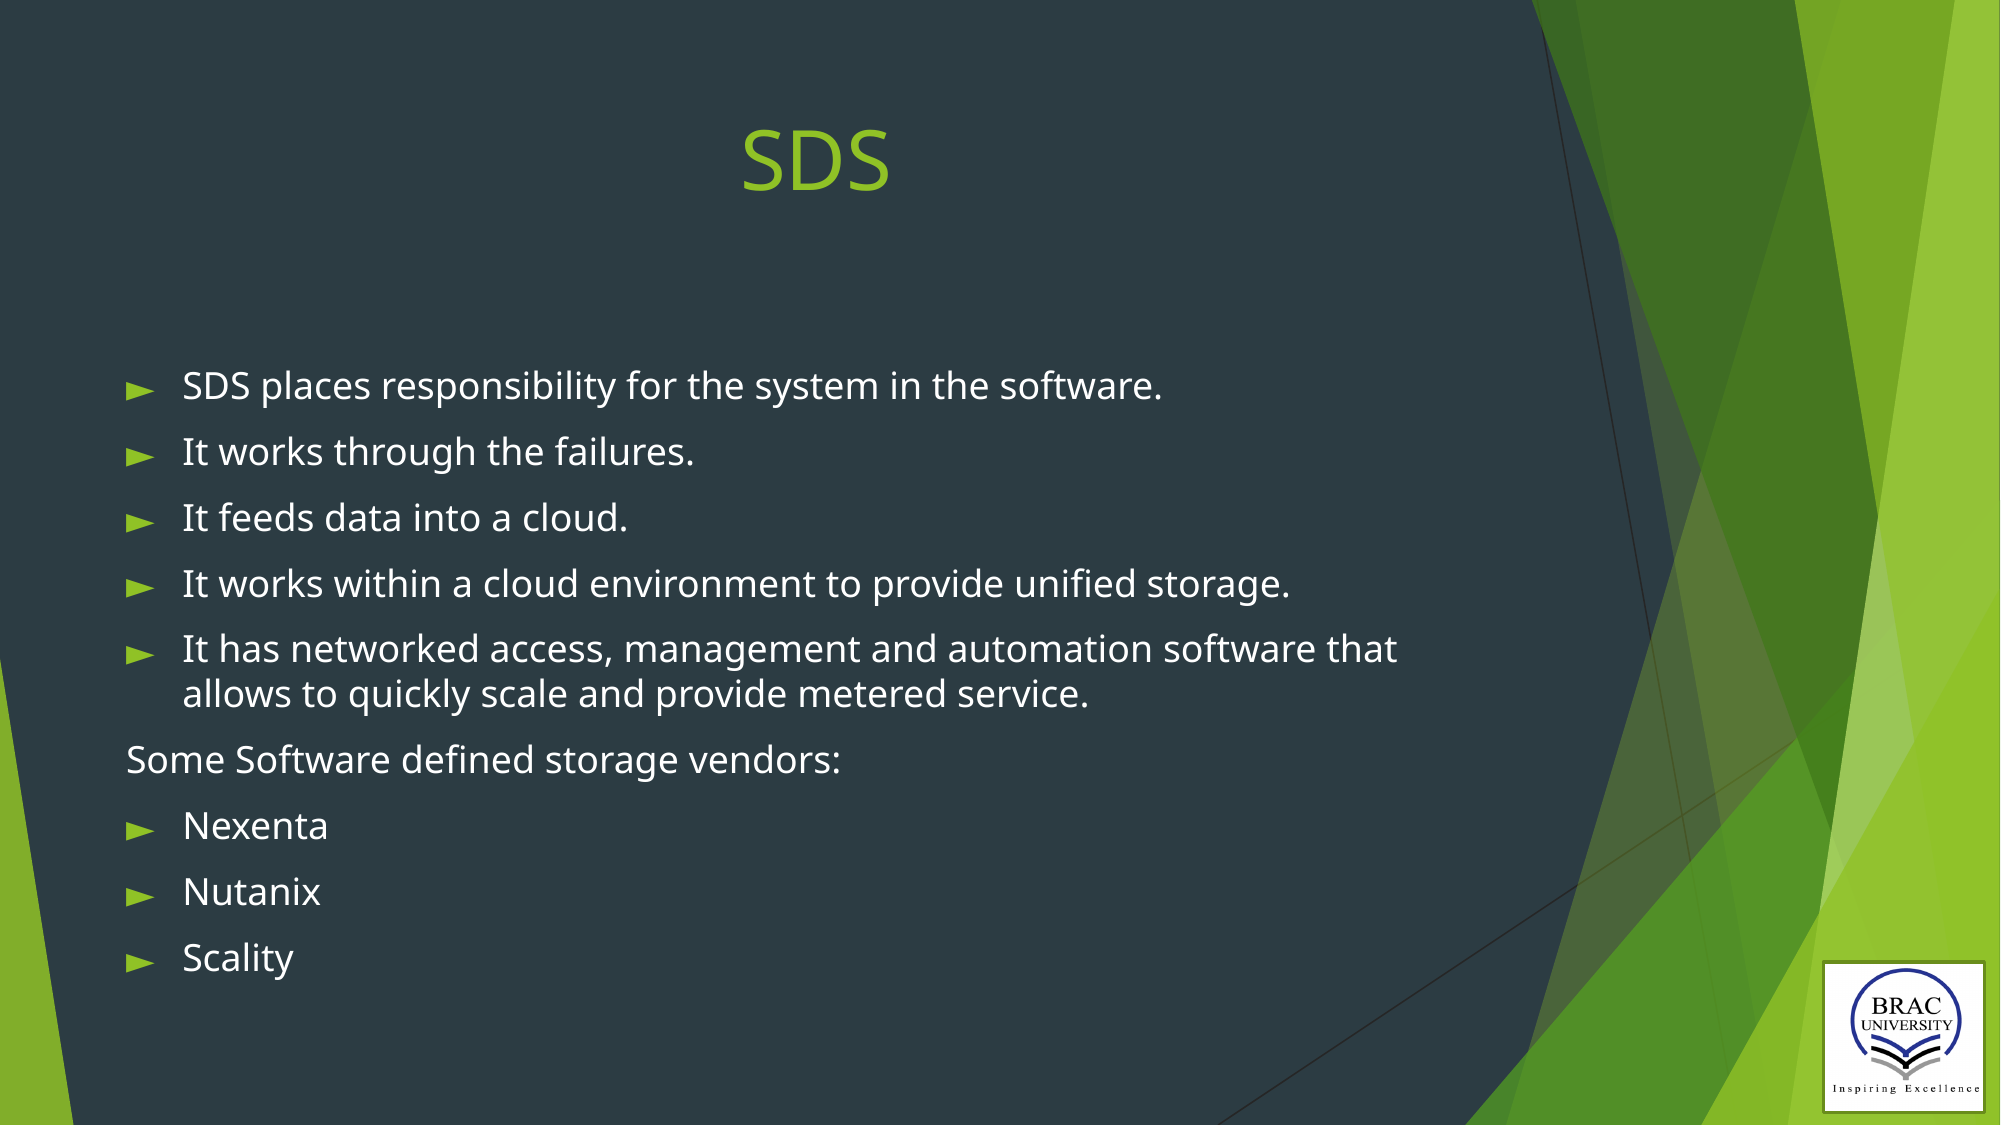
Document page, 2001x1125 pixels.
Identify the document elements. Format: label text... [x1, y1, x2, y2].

picture [1825, 964, 1983, 1111]
list SDS places responsibility for the system in the software. It works through the failures. It feeds data into a cloud. It works within a cloud environment to provide unified storage. It has networked access, management and automation software that allows to quickly scale and provide metered service. Some Software defined storage vendors: Nexenta Nutanix Scality [111, 354, 1522, 992]
title SDS [111, 99, 1522, 317]
